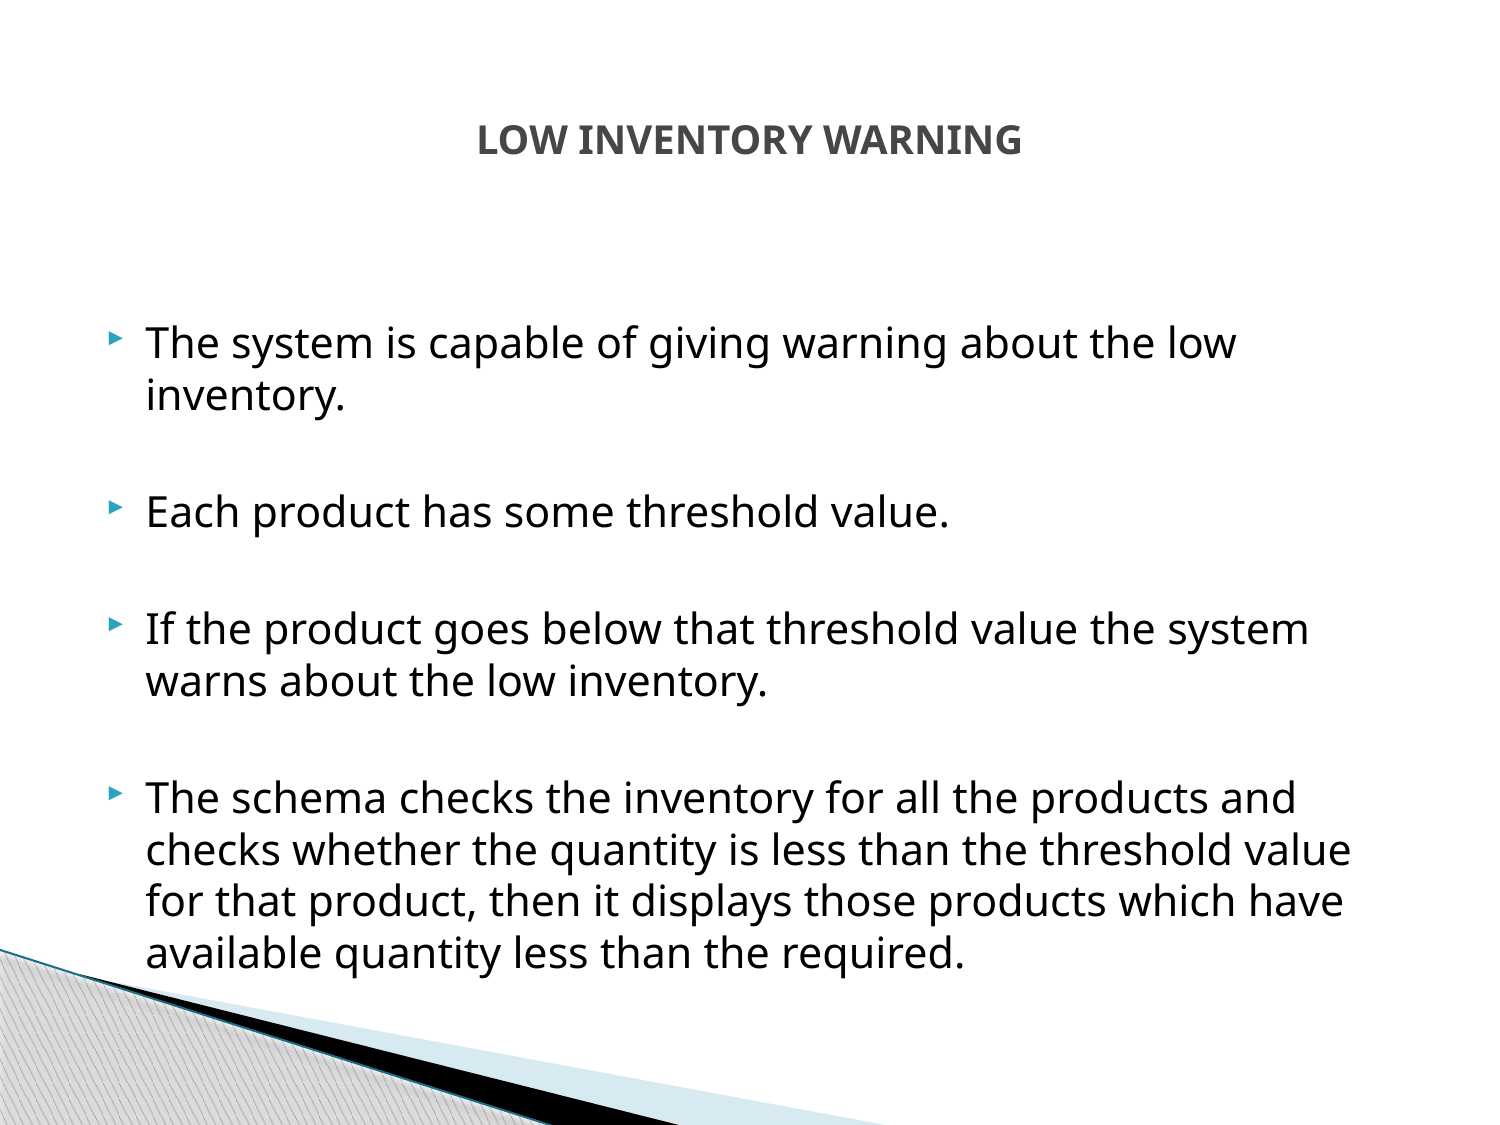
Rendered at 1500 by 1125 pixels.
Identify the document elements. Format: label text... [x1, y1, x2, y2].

list The system is capable of giving warning about the low inventory. Each product has some threshold value. If the product goes below that threshold value the system warns about the low inventory. The schema checks the inventory for all the products and checks whether the quantity is less than the threshold value for that product, then it displays those products which have available quantity less than the required. [75, 243, 1425, 986]
title LOW INVENTORY WARNING [75, 45, 1425, 233]
